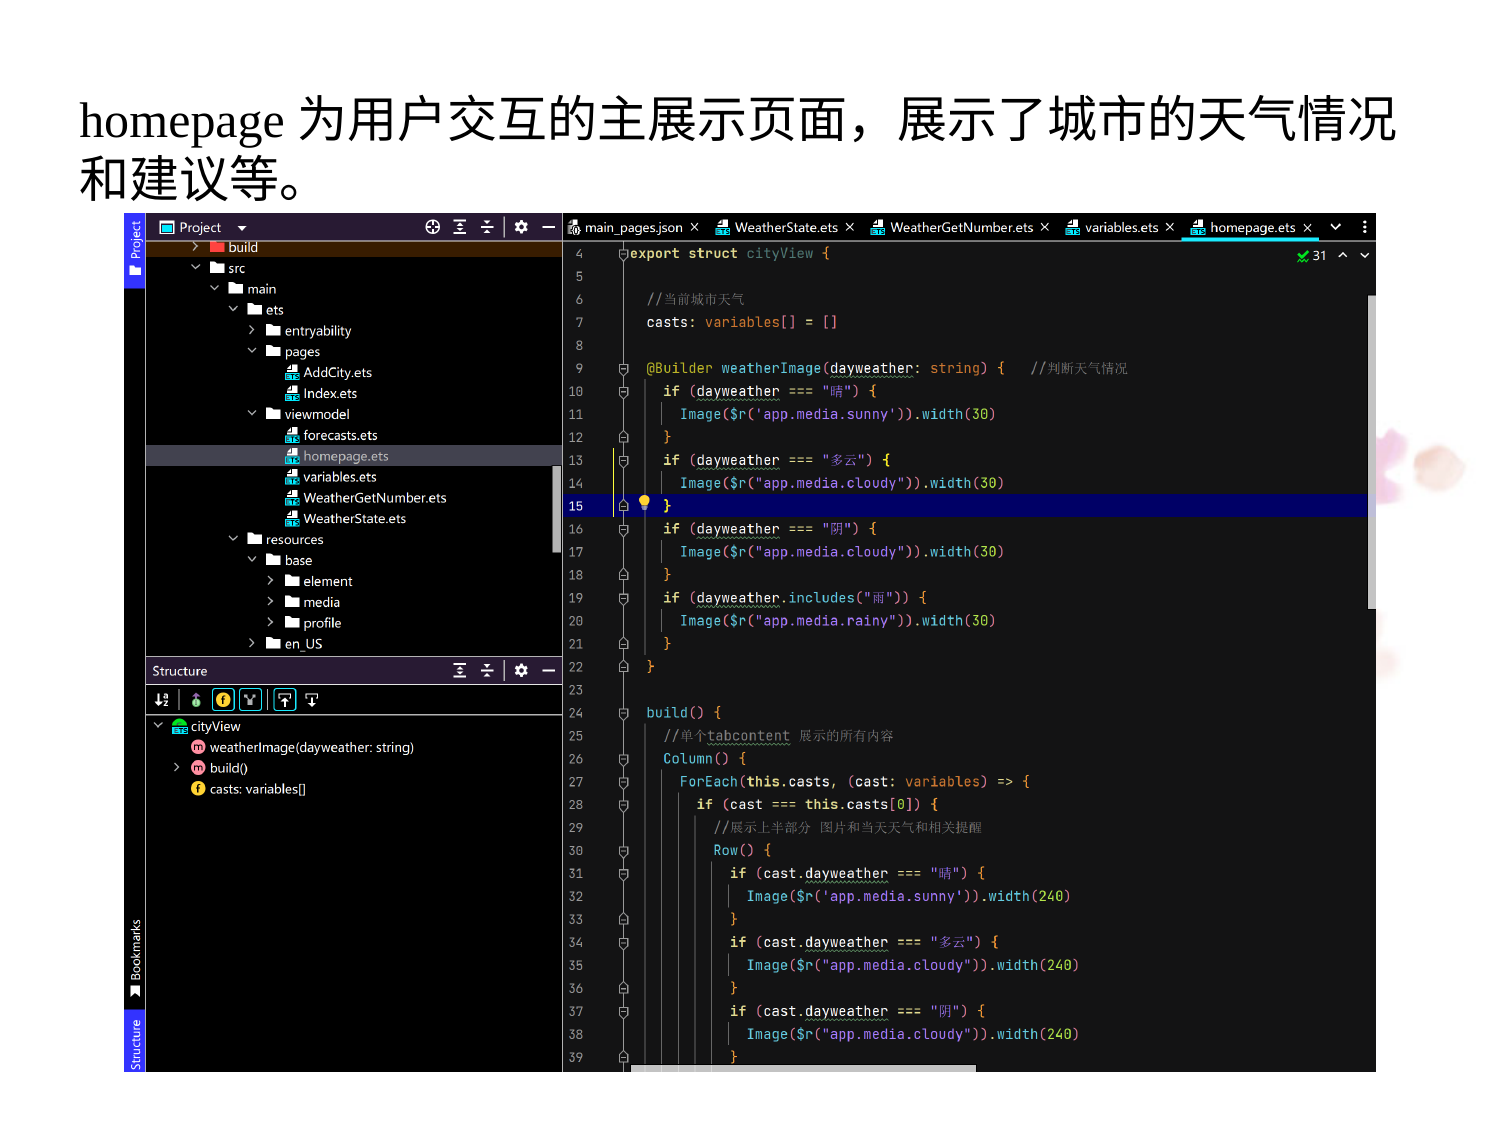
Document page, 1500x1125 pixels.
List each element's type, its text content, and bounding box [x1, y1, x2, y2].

picture [124, 213, 1499, 1072]
text_box homepage为用户交互的主展示页面，展示了城市的天气情况和建议等。 [64, 79, 1435, 215]
